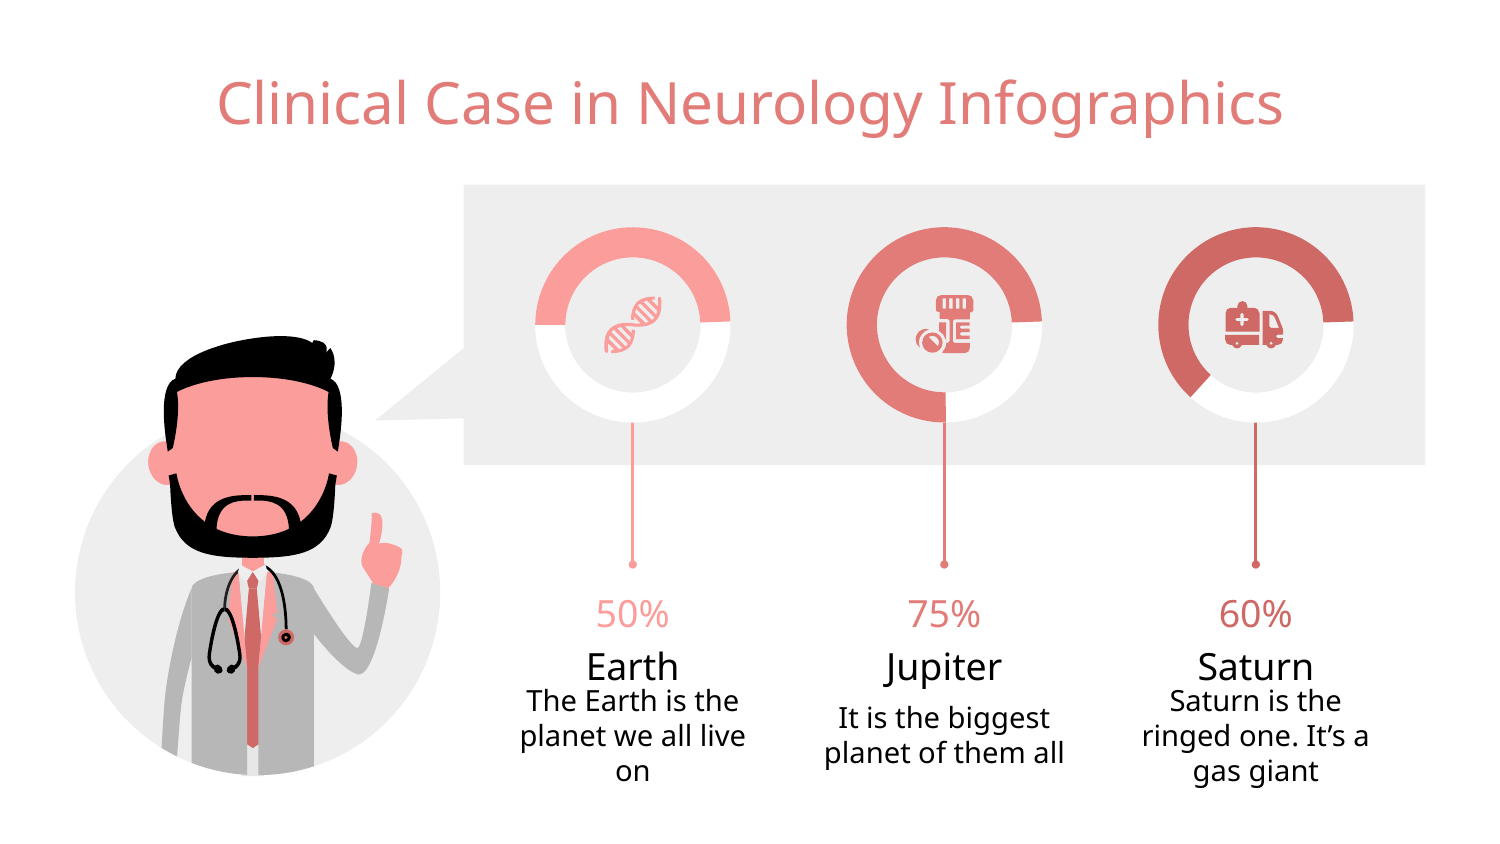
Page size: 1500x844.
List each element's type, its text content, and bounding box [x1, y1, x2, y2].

text_box [445, 184, 1426, 466]
title Clinical Case in Neurology Infographics [75, 68, 1425, 133]
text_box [74, 335, 441, 777]
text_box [1118, 584, 1394, 777]
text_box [846, 226, 1043, 565]
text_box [1224, 300, 1284, 349]
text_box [534, 226, 731, 565]
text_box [495, 584, 771, 777]
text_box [915, 294, 974, 354]
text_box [807, 584, 1082, 777]
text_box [1157, 226, 1354, 565]
